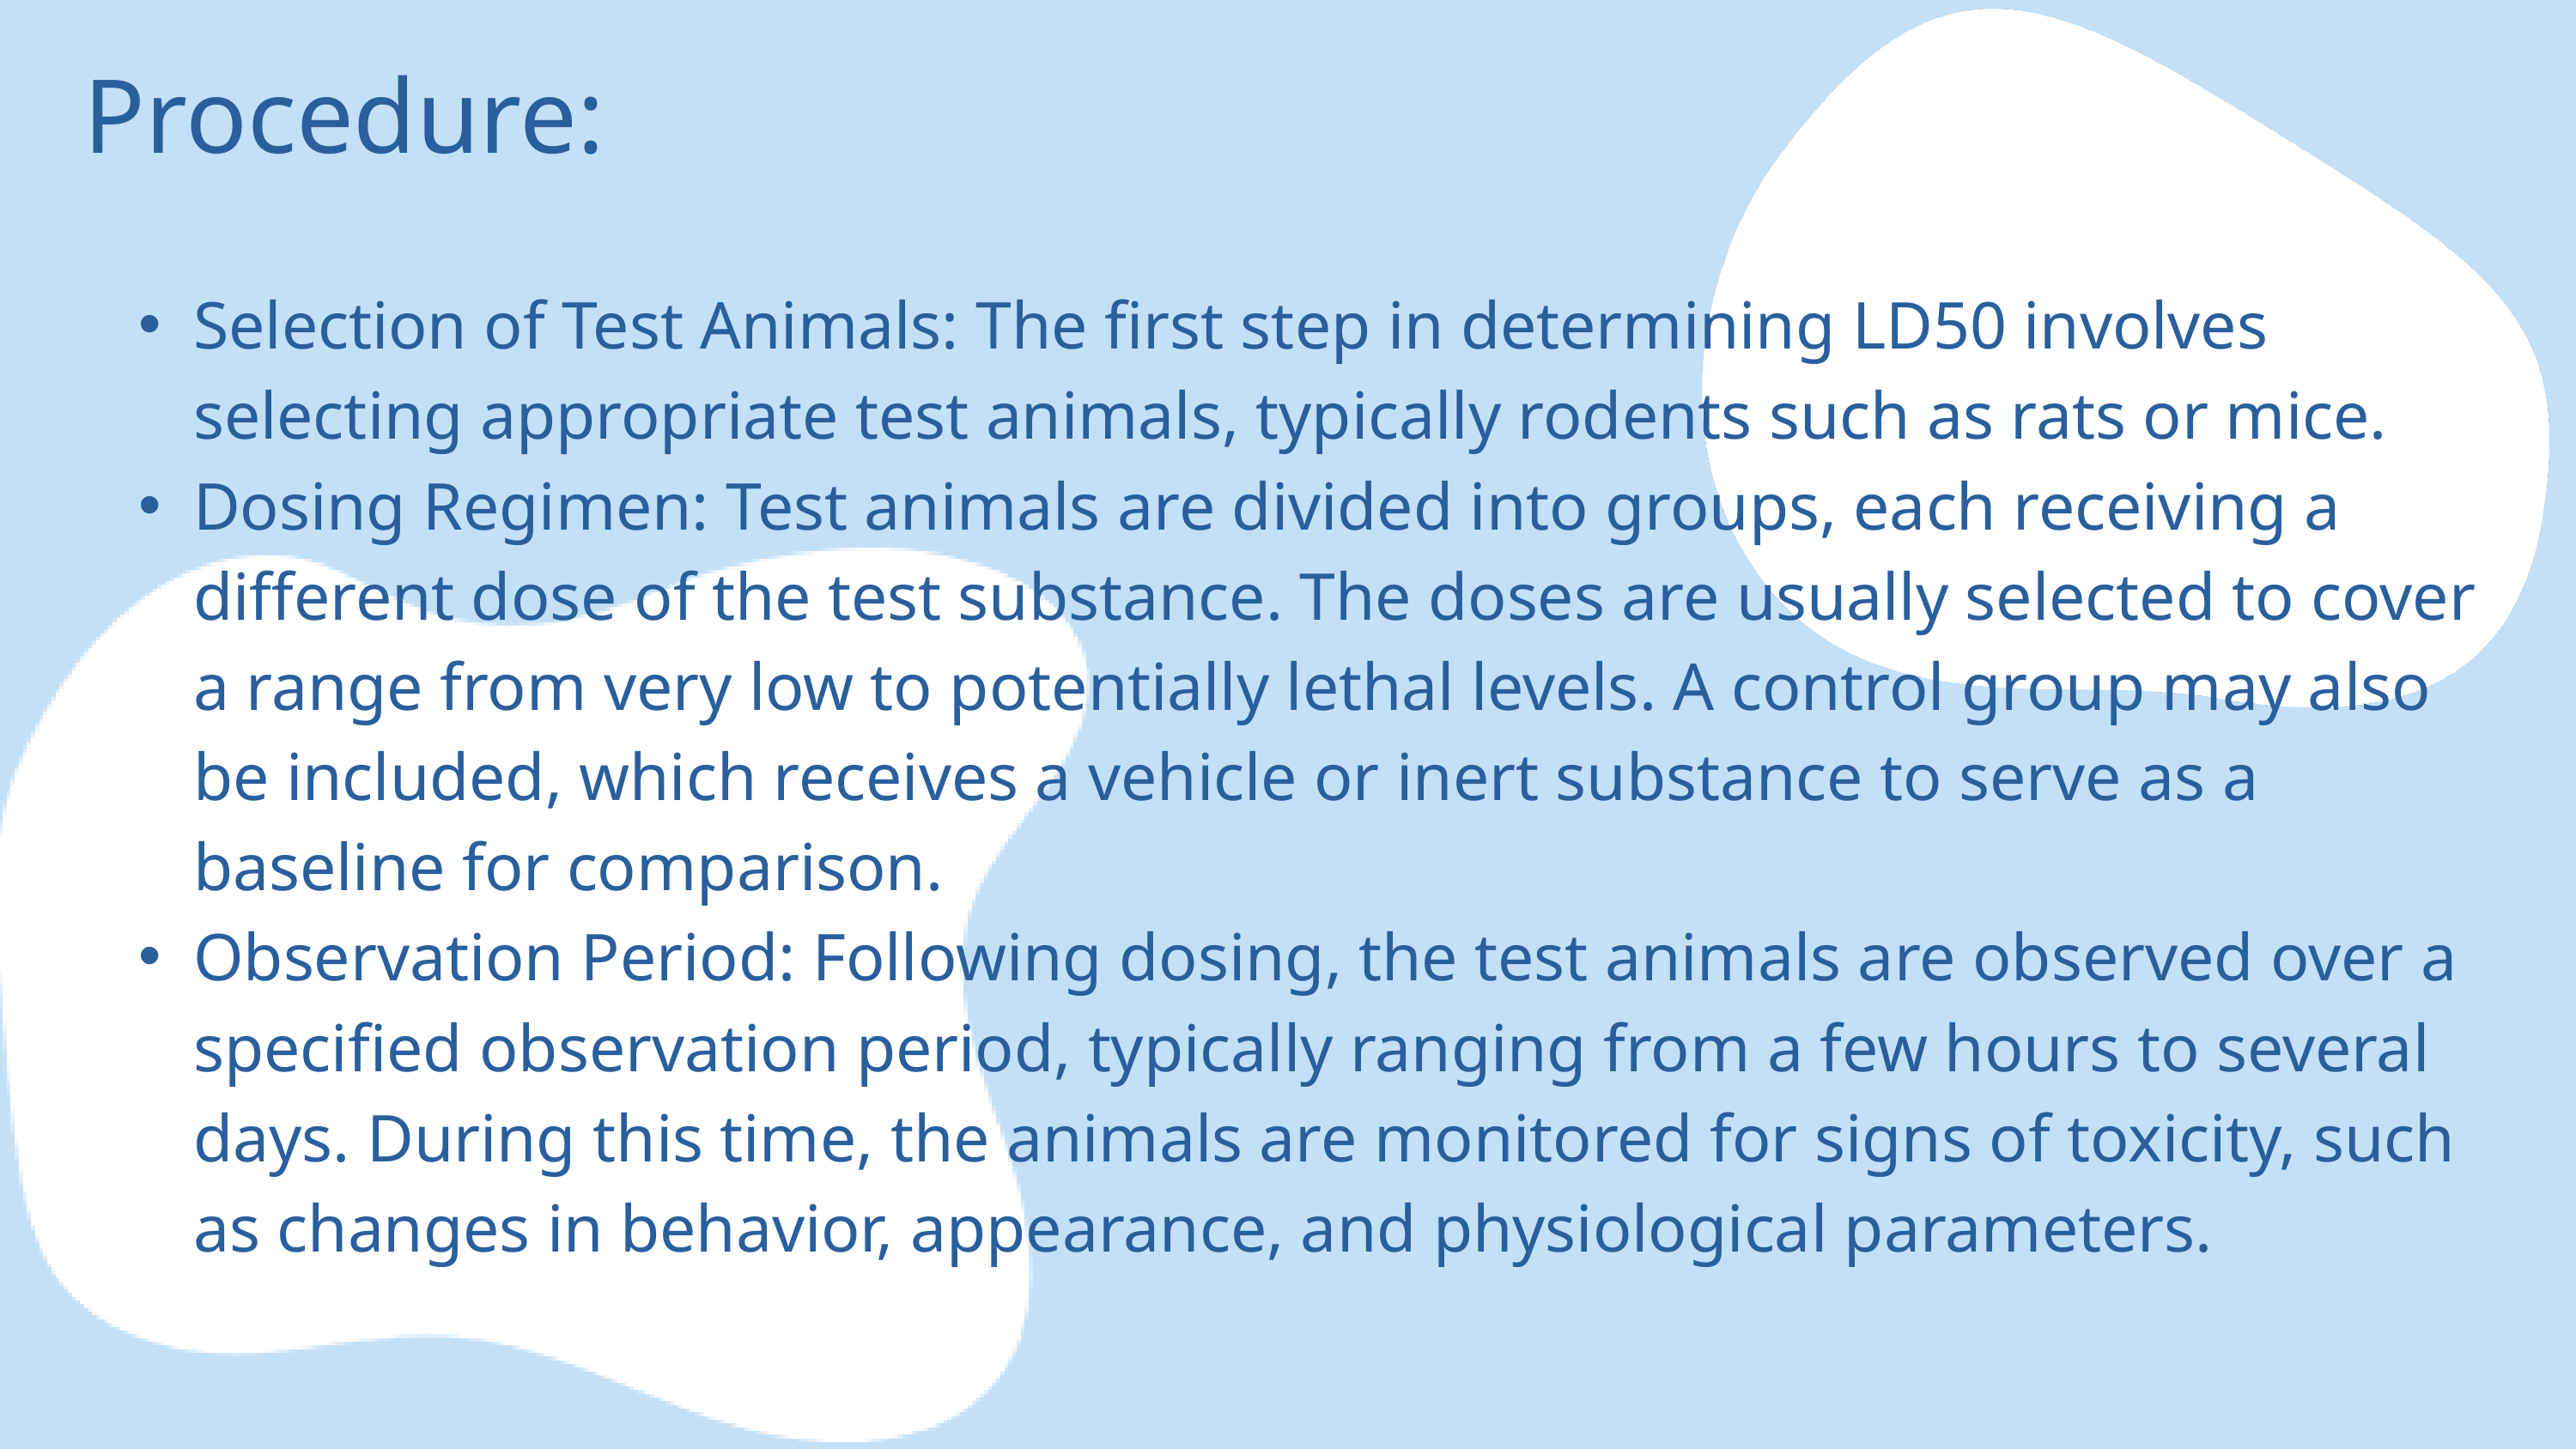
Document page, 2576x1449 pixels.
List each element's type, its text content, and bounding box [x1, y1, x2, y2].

text_box Procedure: Selection of Test Animals: The first step in determining LD50 involves selecting appropriate test animals, typically rodents such as rats or mice. Dosing Regimen: Test animals are divided into groups, each receiving a different dose of the test substance. The doses are usually selected to cover a range from very low to potentially lethal levels. A control group may also be included, which receives a vehicle or inert substance to serve as a baseline for comparison. Observation Period: Following dosing, the test animals are observed over a specified observation period, typically ranging from a few hours to several days. During this time, the animals are monitored for signs of toxicity, such as changes in behavior, appearance, and physiological parameters. [83, 30, 2512, 1355]
text_box [0, 533, 1103, 1449]
text_box [1662, 0, 2576, 724]
